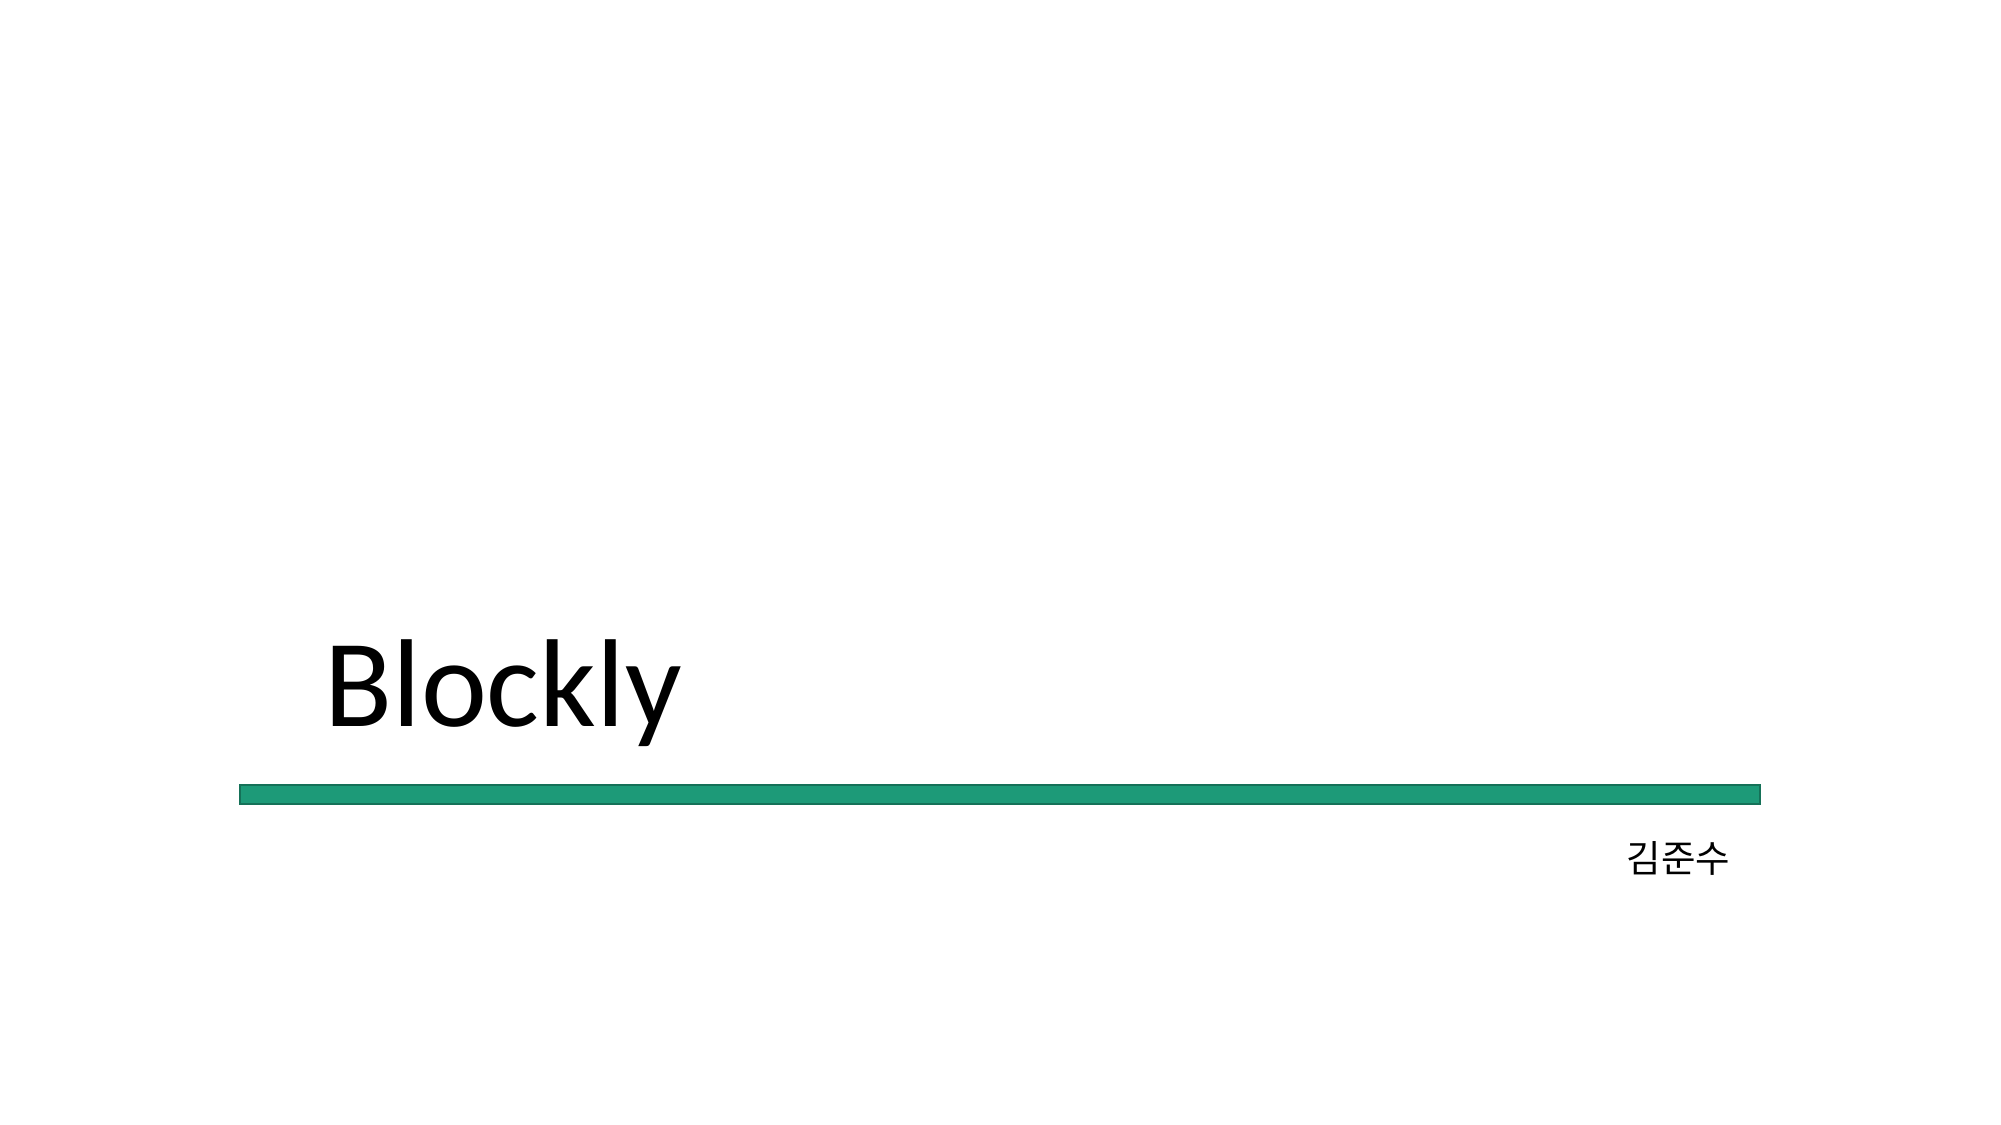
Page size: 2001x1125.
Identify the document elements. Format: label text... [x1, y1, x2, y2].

text_box Blockly [309, 594, 697, 759]
text_box [239, 784, 1761, 805]
text_box 김준수 [1611, 828, 1746, 888]
